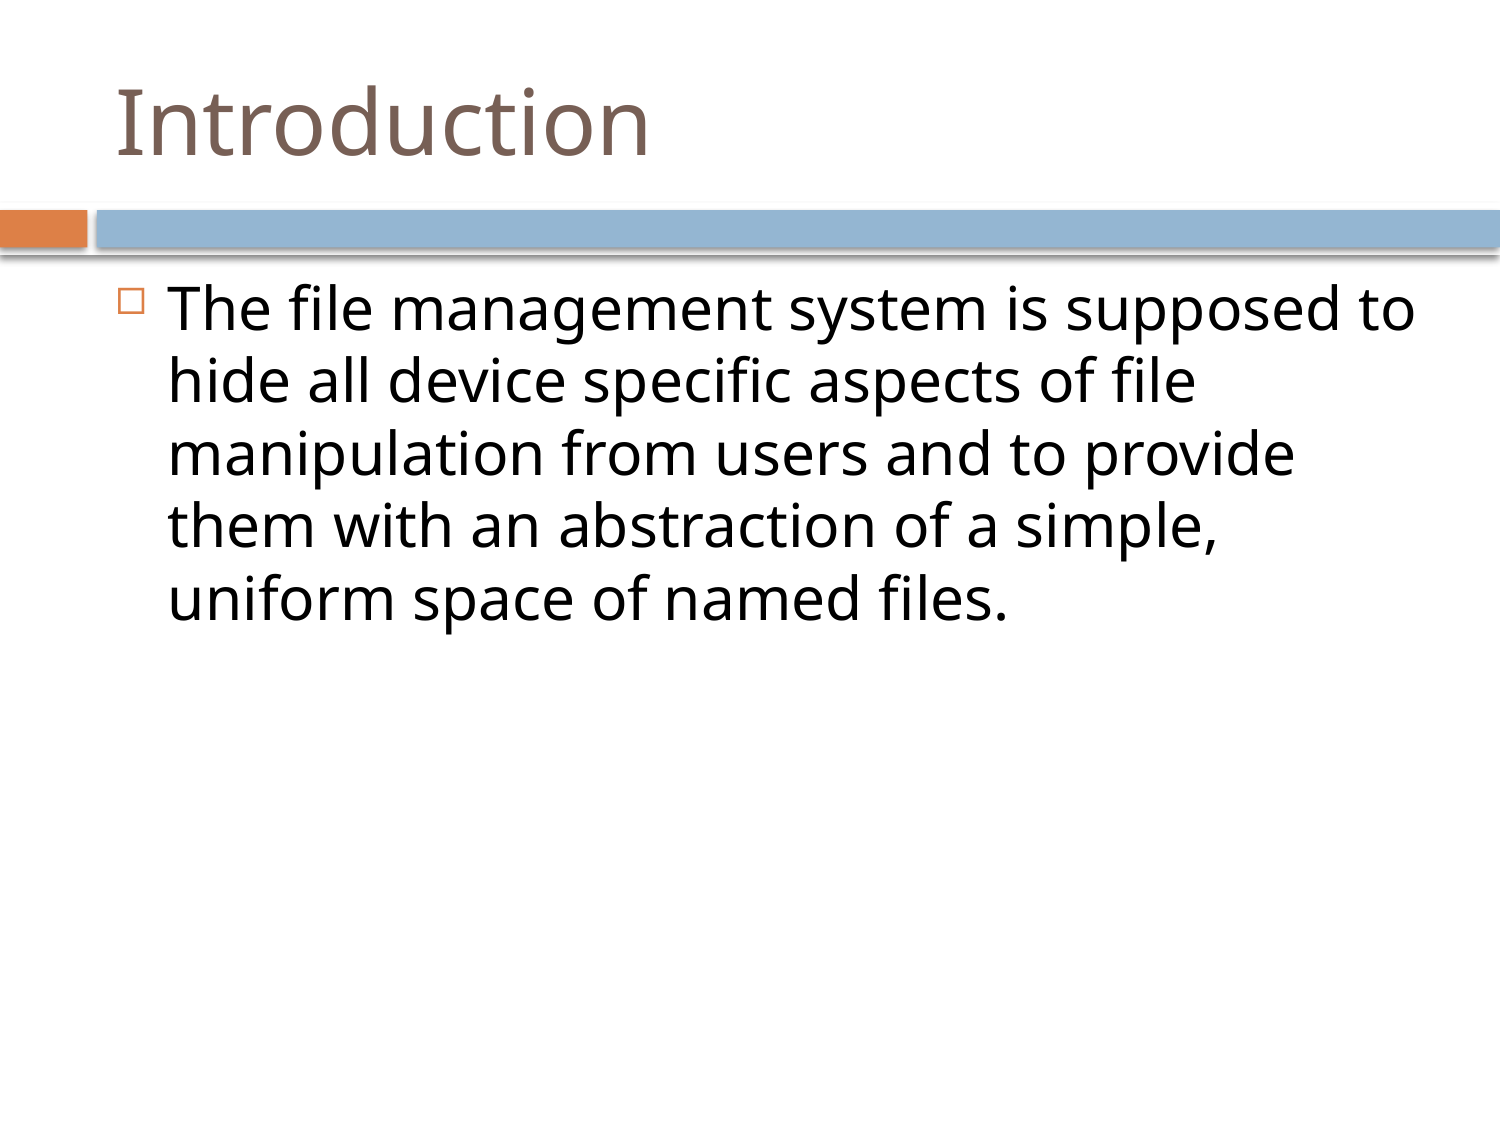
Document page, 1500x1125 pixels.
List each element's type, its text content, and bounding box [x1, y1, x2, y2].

list The file management system is supposed to hide all device specific aspects of file manipulation from users and to provide them with an abstraction of a simple, uniform space of named files. [100, 262, 1438, 1000]
title Introduction [100, 37, 1438, 200]
